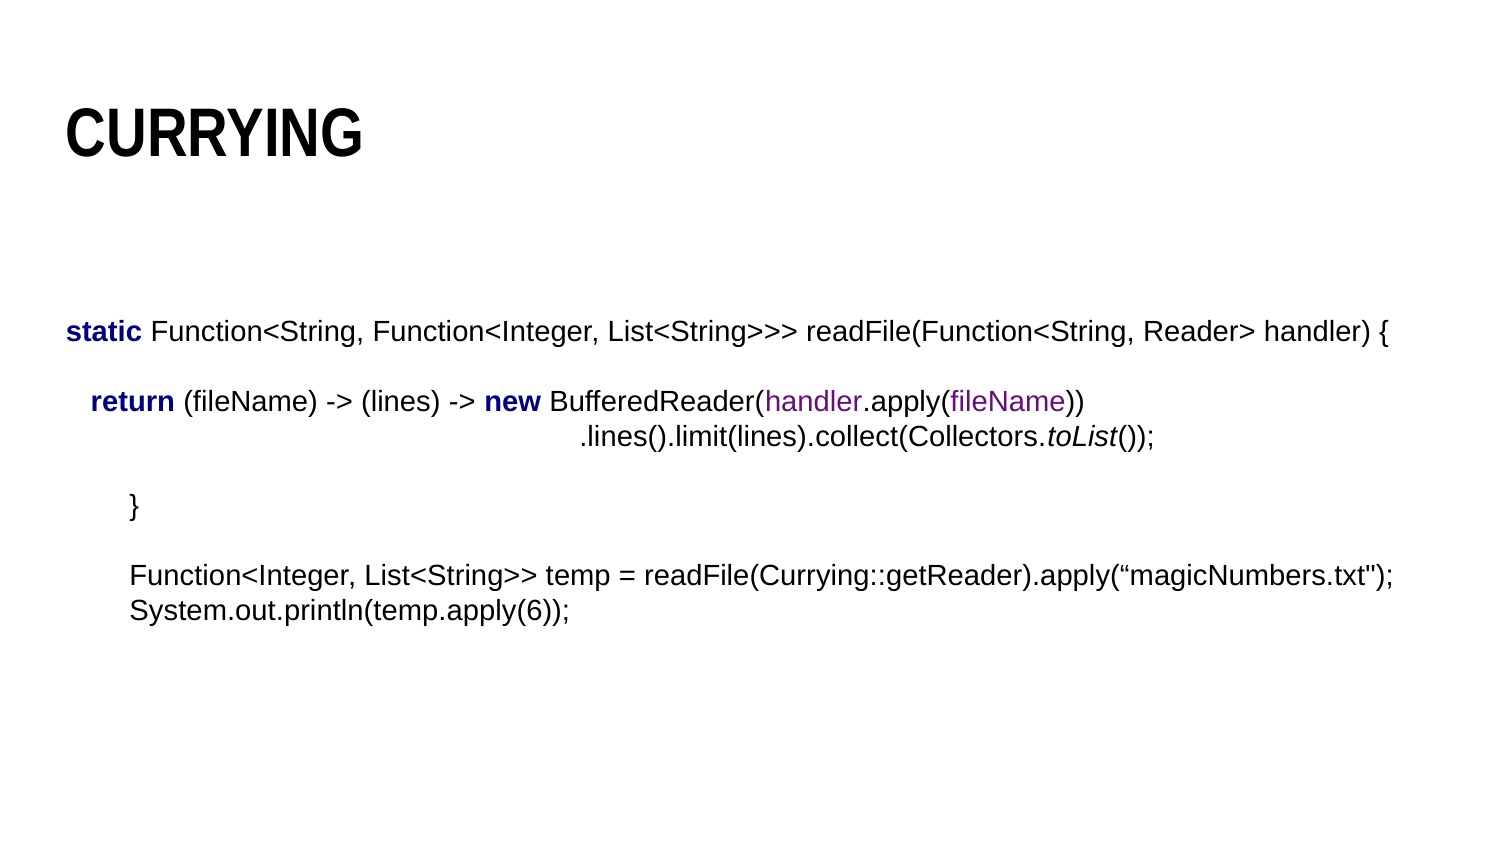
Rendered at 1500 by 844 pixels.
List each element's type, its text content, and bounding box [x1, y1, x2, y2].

text_box static Function<String, Function<Integer, List<String>>> readFile(Function<String, Reader> handler) { return (fileName) -> (lines) -> new BufferedReader(handler.apply(fileName)) .lines().limit(lines).collect(Collectors.toList()); } Function<Integer, List<String>> temp = readFile(Currying::getReader).apply(“magicNumbers.txt"); System.out.println(temp.apply(6)); [51, 189, 1449, 750]
text_box Currying [51, 72, 1449, 167]
